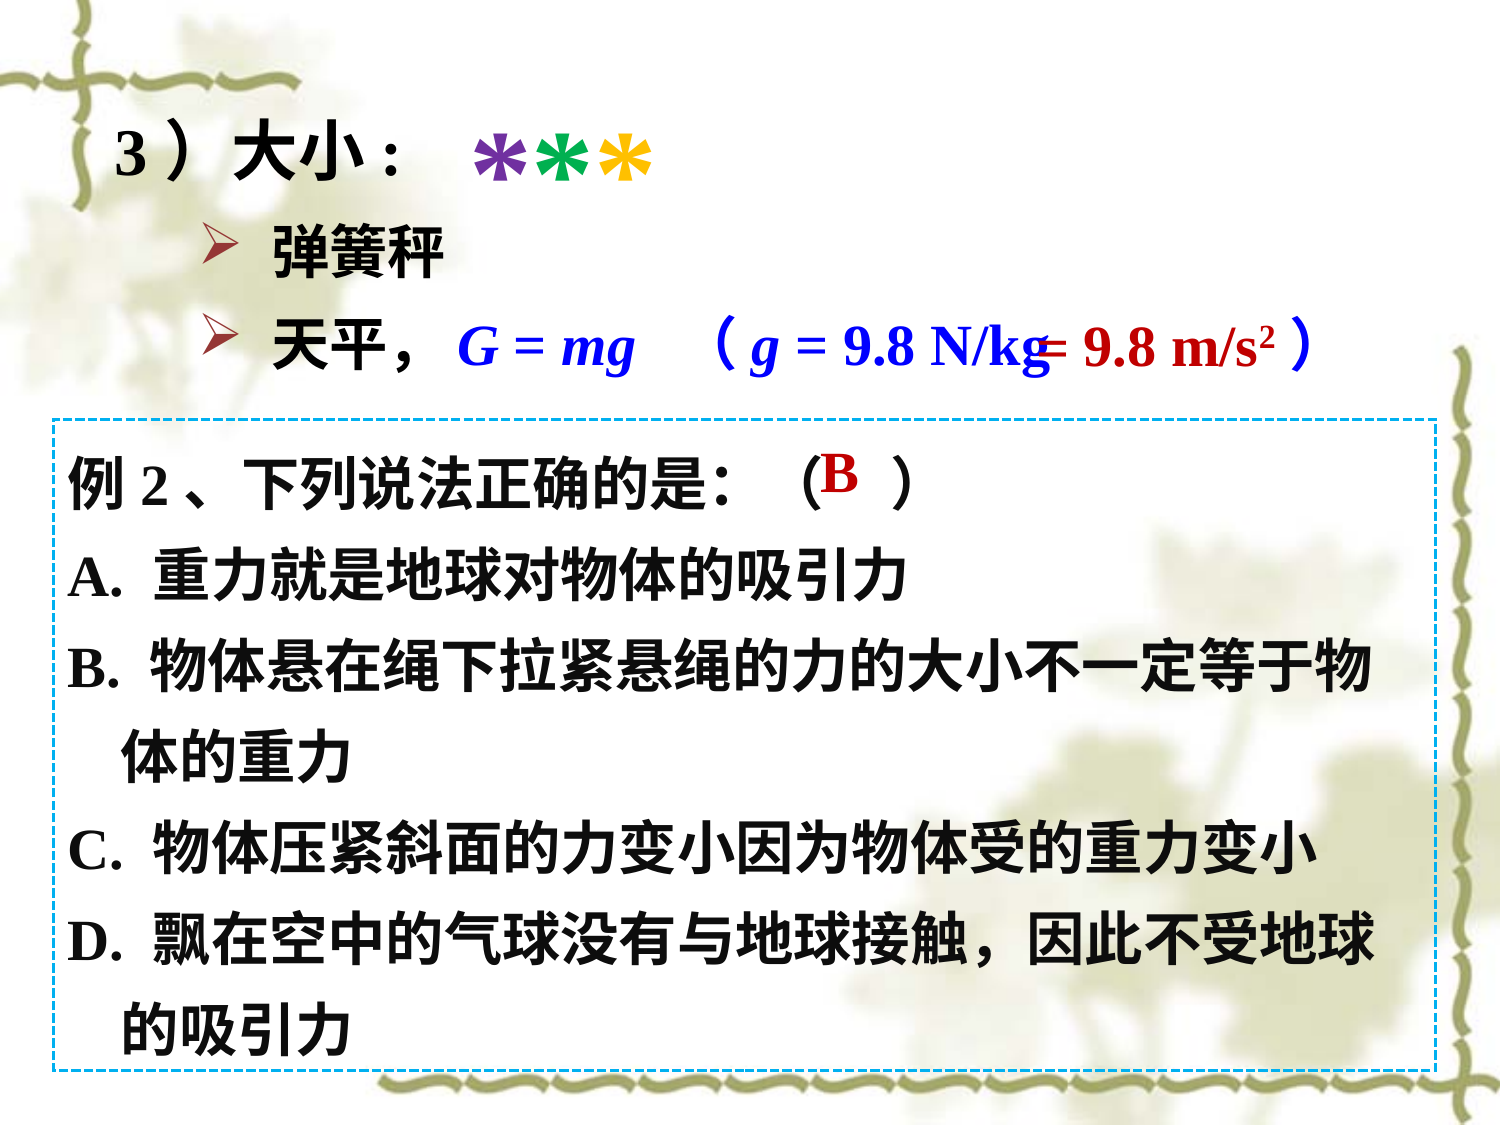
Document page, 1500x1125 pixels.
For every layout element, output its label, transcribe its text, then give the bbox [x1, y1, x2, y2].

text_box 弹簧秤 [183, 208, 585, 293]
picture [0, 0, 1500, 1125]
text_box *** [454, 39, 724, 249]
text_box = [1021, 302, 1115, 388]
text_box B [805, 427, 920, 512]
text_box 天平， [183, 299, 455, 385]
text_box G = mg （g = 9.8 N/kg [442, 300, 1068, 385]
text_box 例2、下列说法正确的是：（ ） A. 重力就是地球对物体的吸引力 B. 物体悬在绳下拉紧悬绳的力的大小不一定等于物 体的重力 C. 物体压紧斜面的力变小因为物体受的重力变小 D. 飘在空中的气球没有与地球接触，因此不受地球 的吸引力 [53, 419, 1436, 1071]
text_box 9.8 m/s2） [1068, 300, 1424, 386]
text_box 3）大小: [100, 101, 432, 208]
